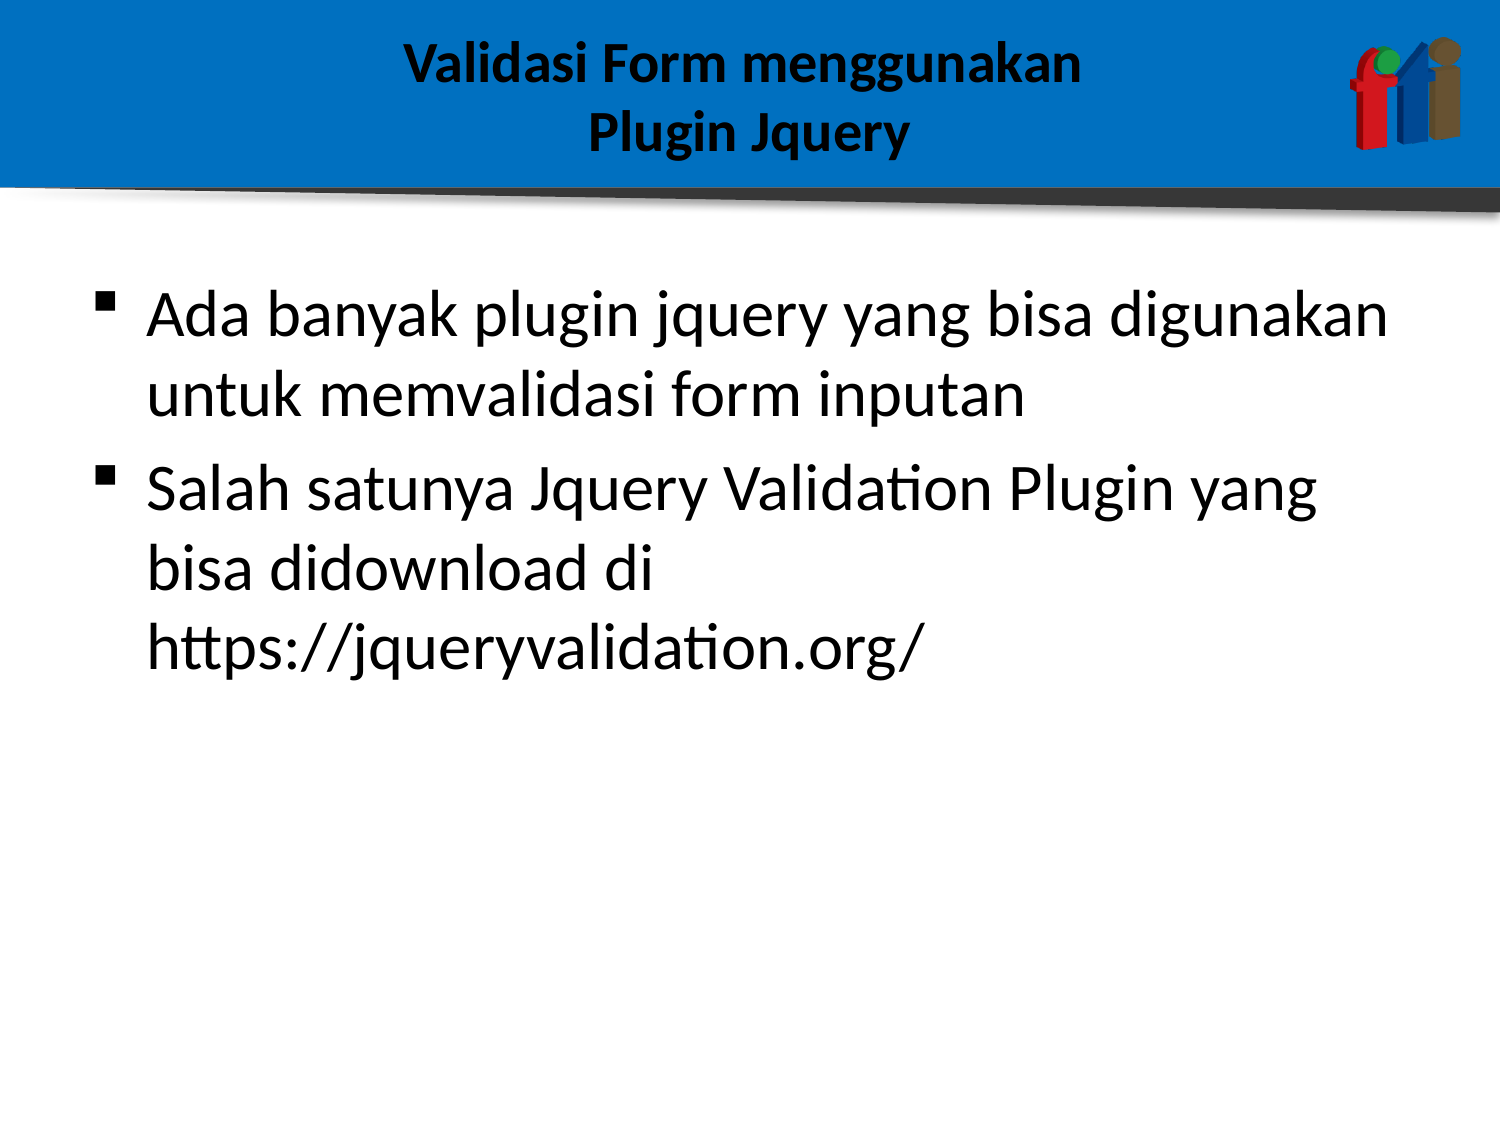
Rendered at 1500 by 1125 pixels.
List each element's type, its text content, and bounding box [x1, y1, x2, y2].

picture [1425, 37, 1461, 150]
title Validasi Form menggunakan Plugin Jquery [75, 0, 1425, 188]
list Ada banyak plugin jquery yang bisa digunakan untuk memvalidasi form inputan Salah satunya Jquery Validation Plugin yang bisa didownload di https://jqueryvalidation.org/ [75, 262, 1425, 1005]
